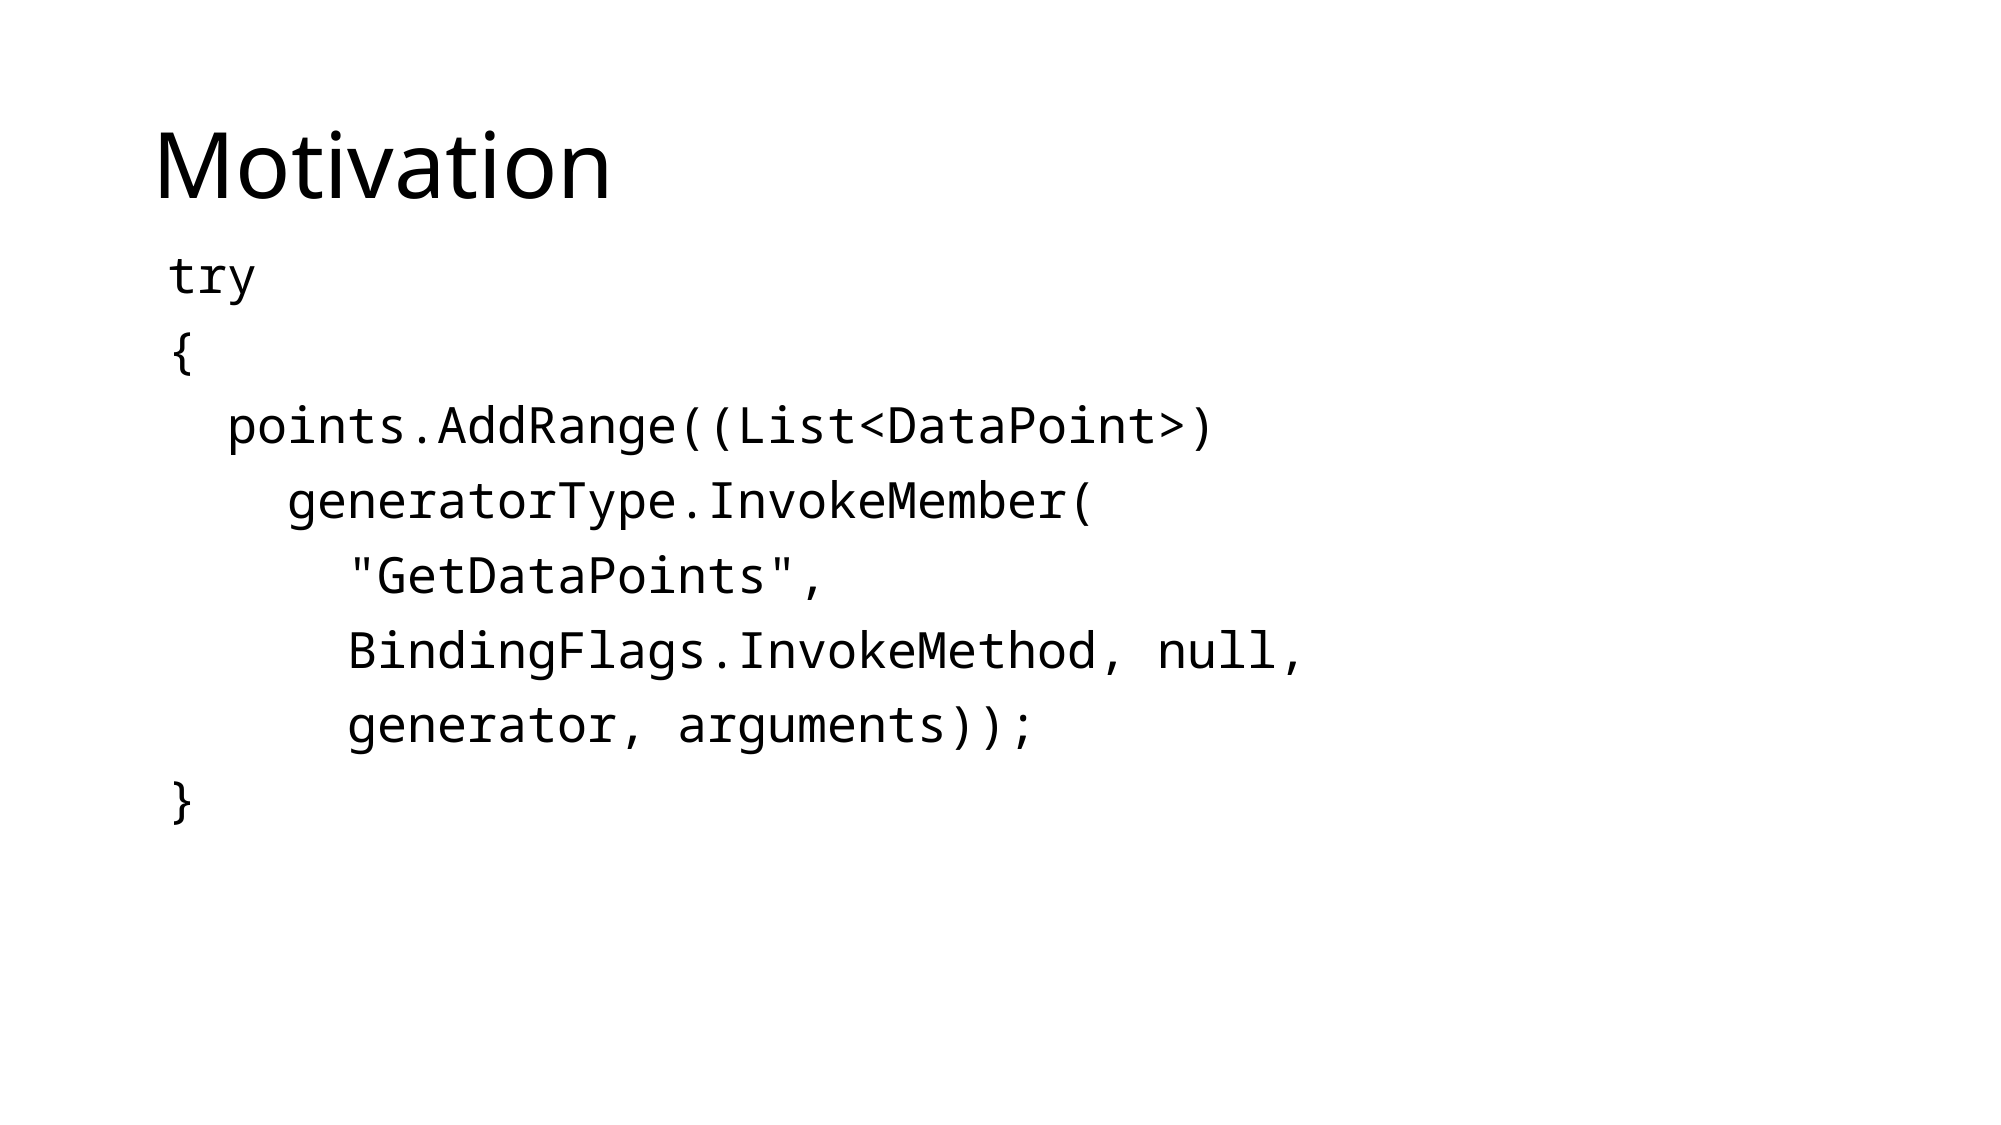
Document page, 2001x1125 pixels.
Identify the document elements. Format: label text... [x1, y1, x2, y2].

title Motivation [137, 59, 1863, 243]
list try { points.AddRange((List<DataPoint>) generatorType.InvokeMember( "GetDataPoints", BindingFlags.InvokeMethod, null, generator, arguments)); } [92, 243, 1954, 1036]
